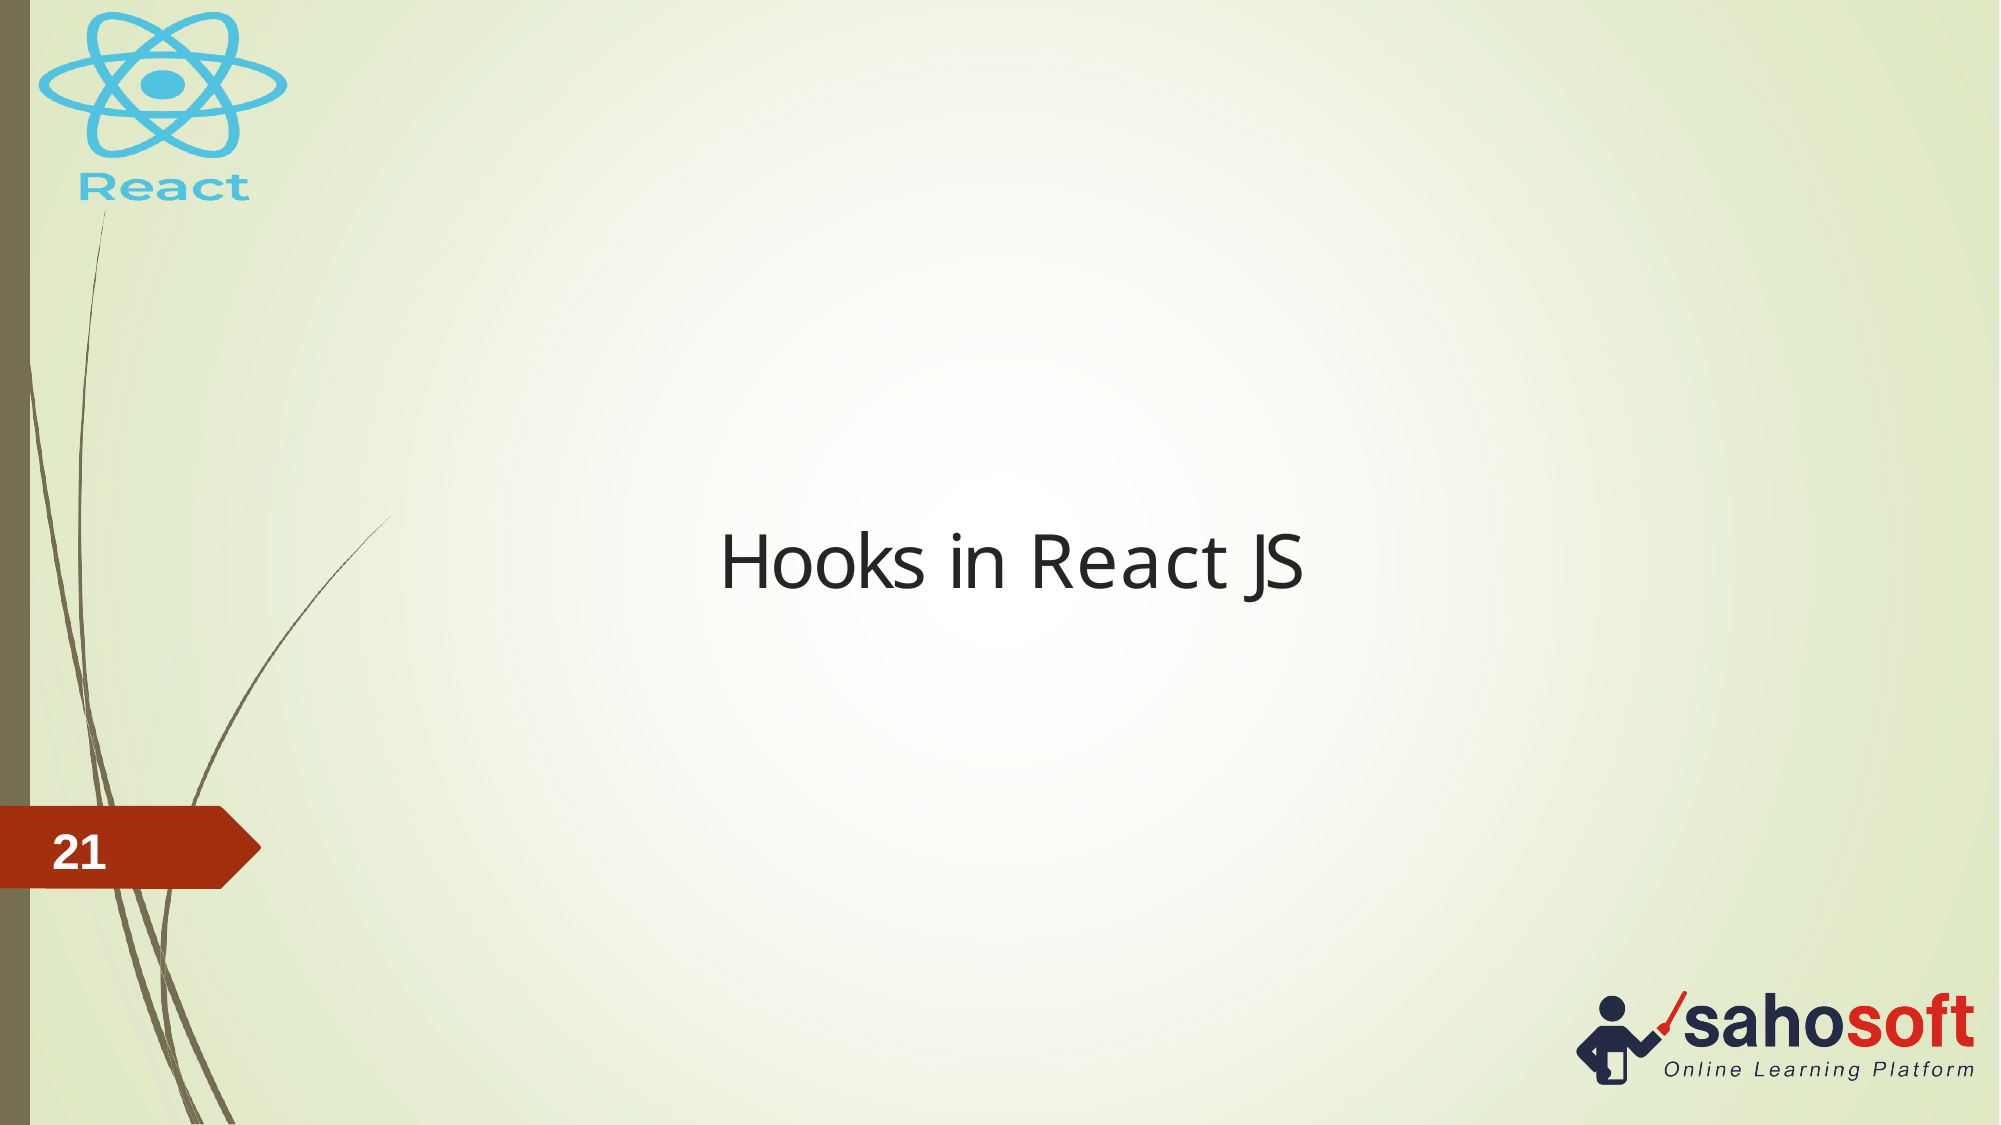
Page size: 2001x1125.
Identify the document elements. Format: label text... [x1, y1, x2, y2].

text_box 21 [50, 817, 111, 880]
picture [0, 0, 2000, 1125]
title Hooks in React JS [500, 503, 1500, 702]
